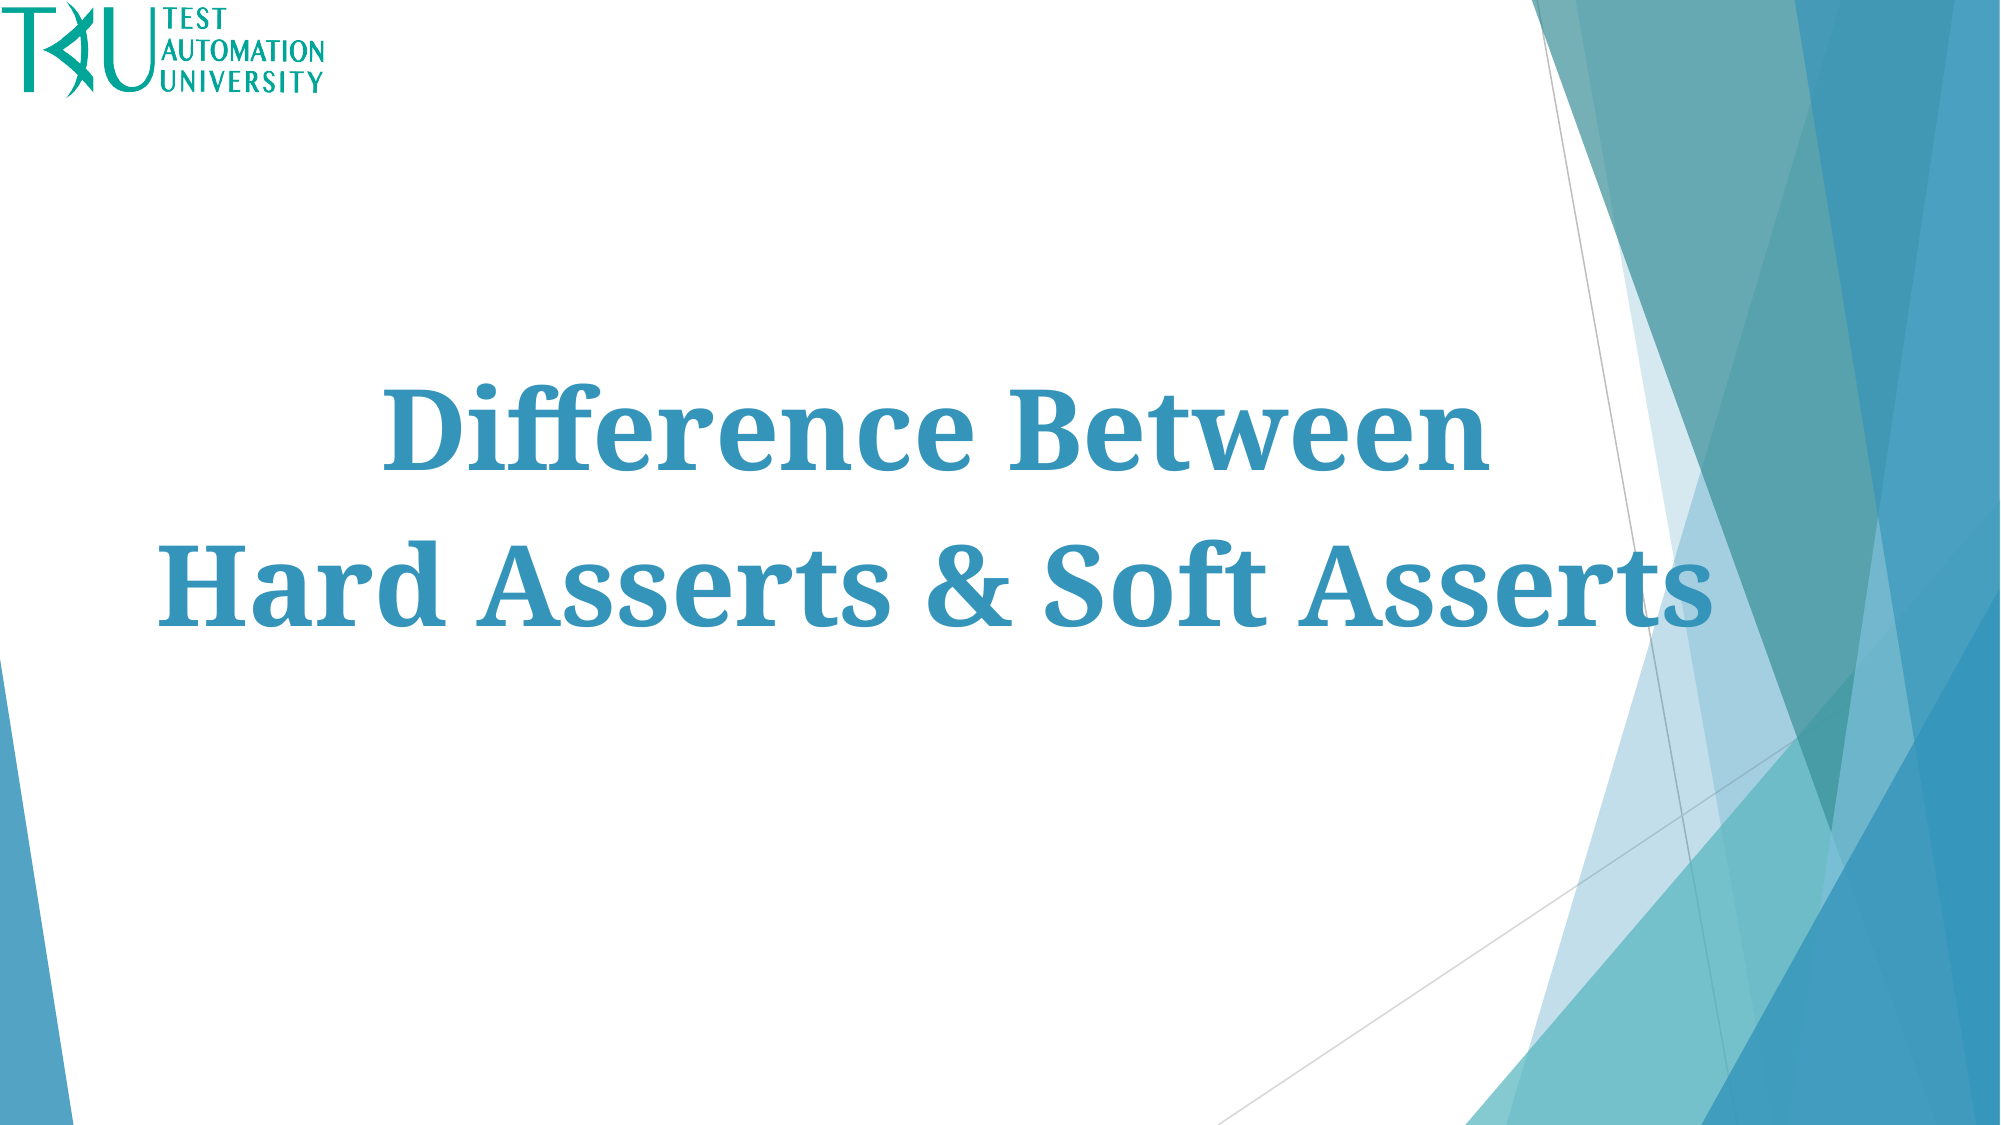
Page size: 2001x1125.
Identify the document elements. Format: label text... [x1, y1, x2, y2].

text_box Difference Between Hard Asserts & Soft Asserts [0, 350, 1837, 775]
picture [0, 0, 325, 100]
